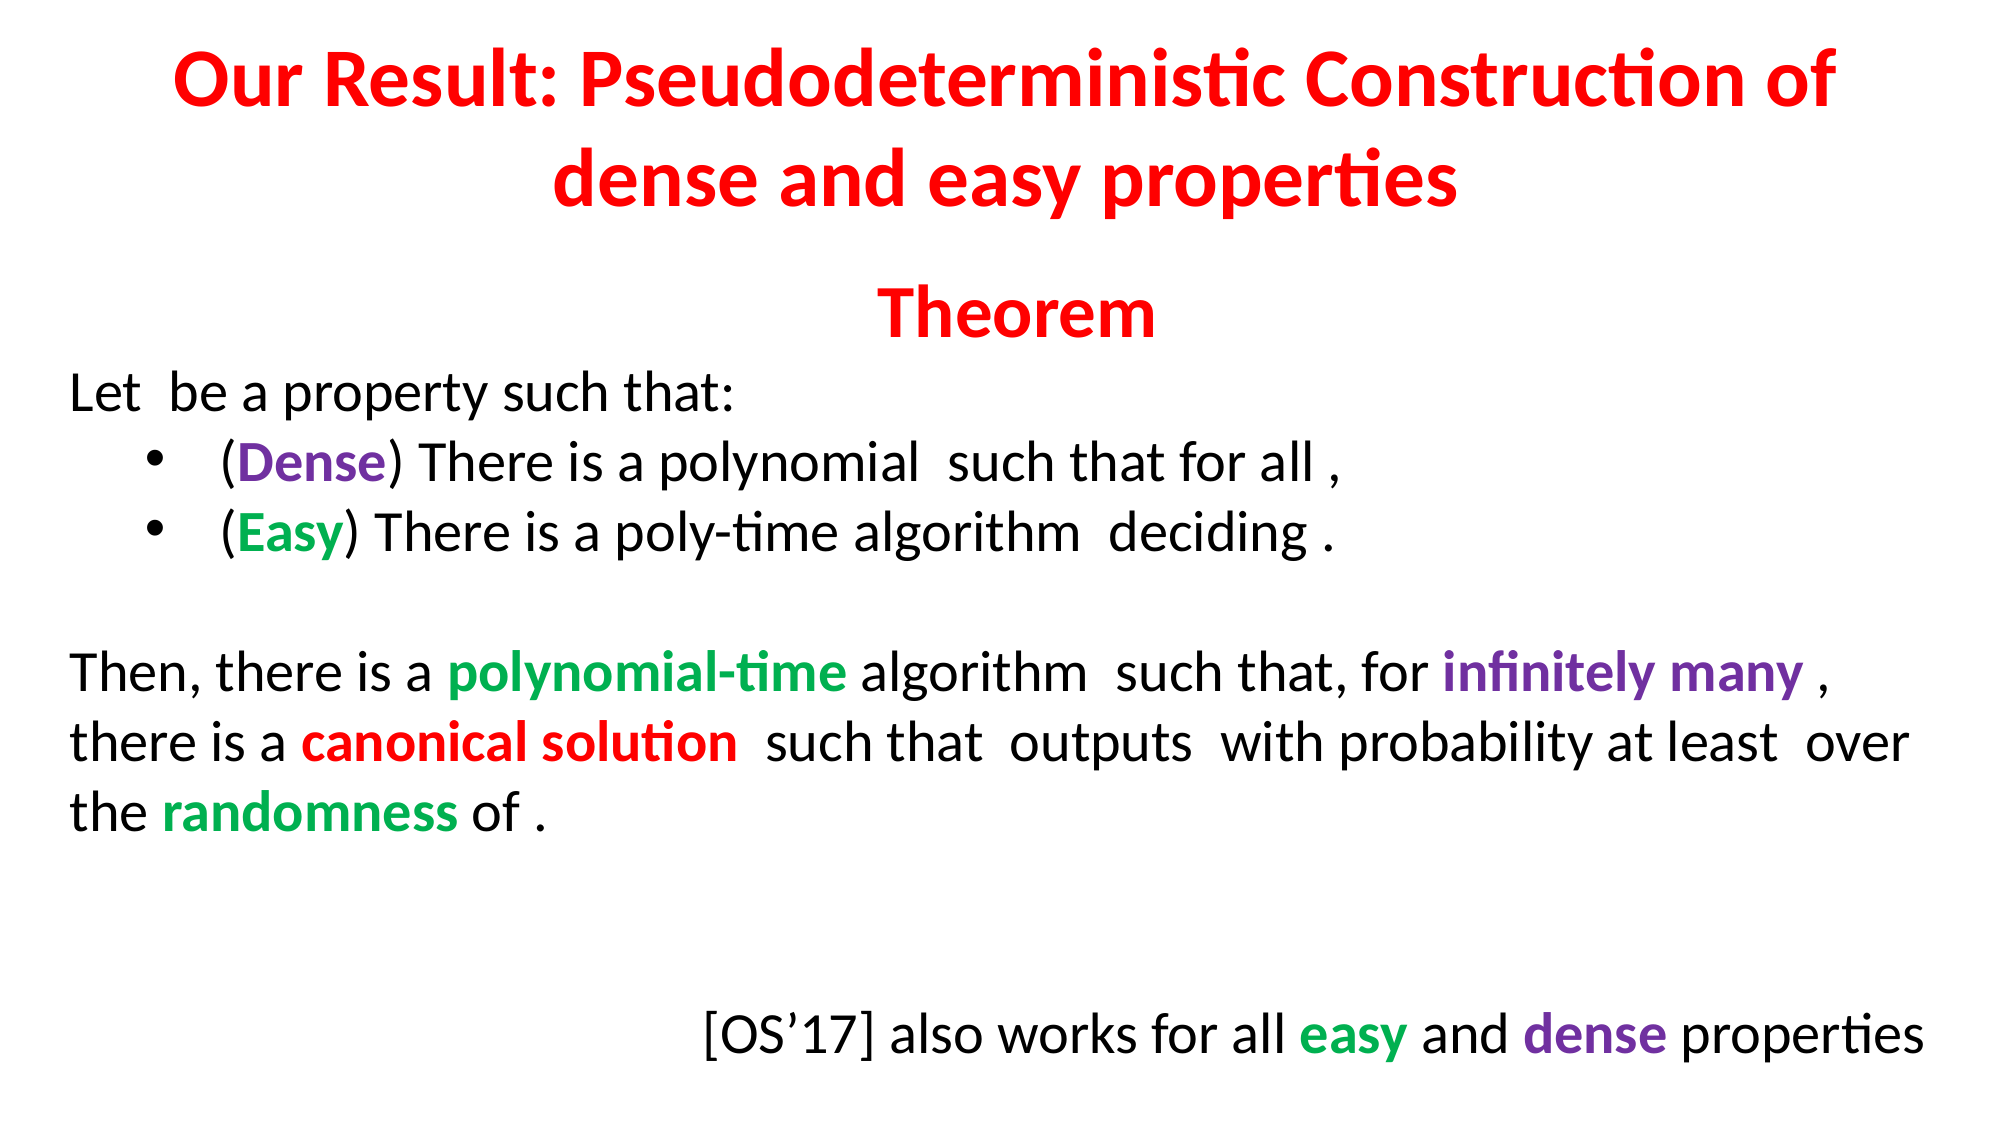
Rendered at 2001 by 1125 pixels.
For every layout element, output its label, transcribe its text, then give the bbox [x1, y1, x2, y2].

text_box [OS’17] also works for all easy and dense properties [687, 987, 1941, 1073]
title Our Result: Pseudodeterministic Construction of dense and easy properties [66, 23, 1945, 223]
